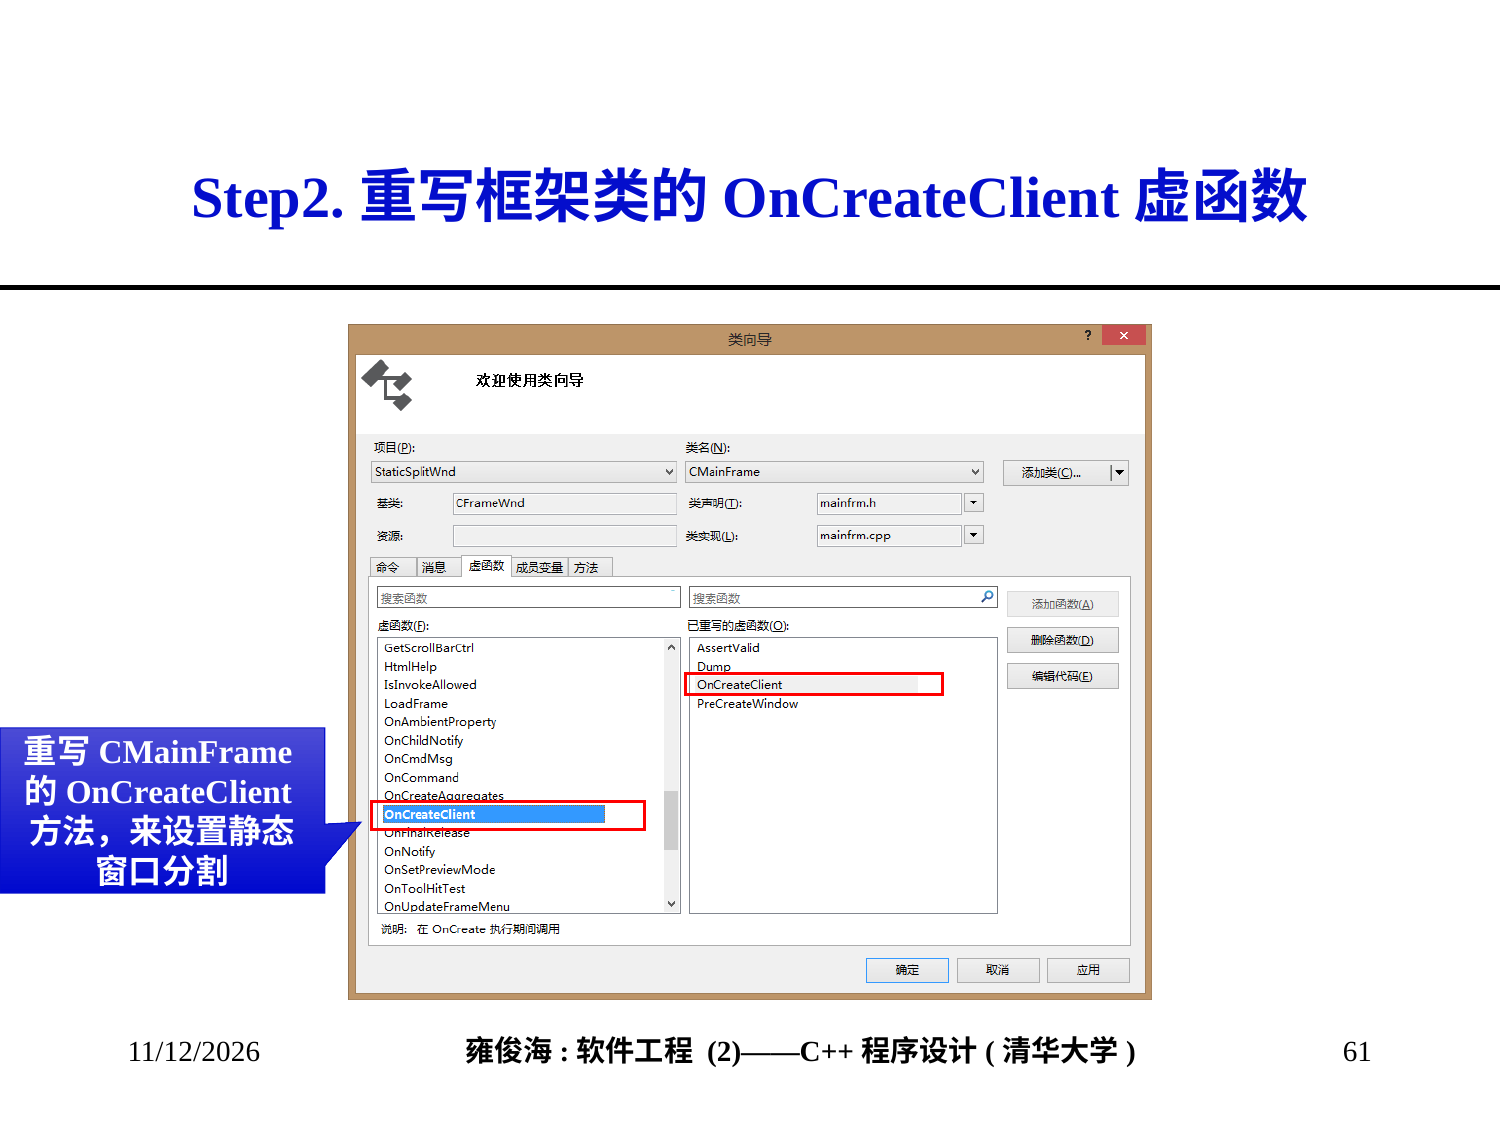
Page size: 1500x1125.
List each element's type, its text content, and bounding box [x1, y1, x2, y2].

slide_number 61 [1074, 1025, 1388, 1100]
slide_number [112, 1025, 425, 1100]
title Step2.重写框架类的OnCreateClient虚函数 [112, 99, 1388, 288]
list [348, 324, 1152, 1000]
text_box 重写CMainFrame的OnCreateClient方法，来设置静态窗口分割 [0, 727, 348, 894]
